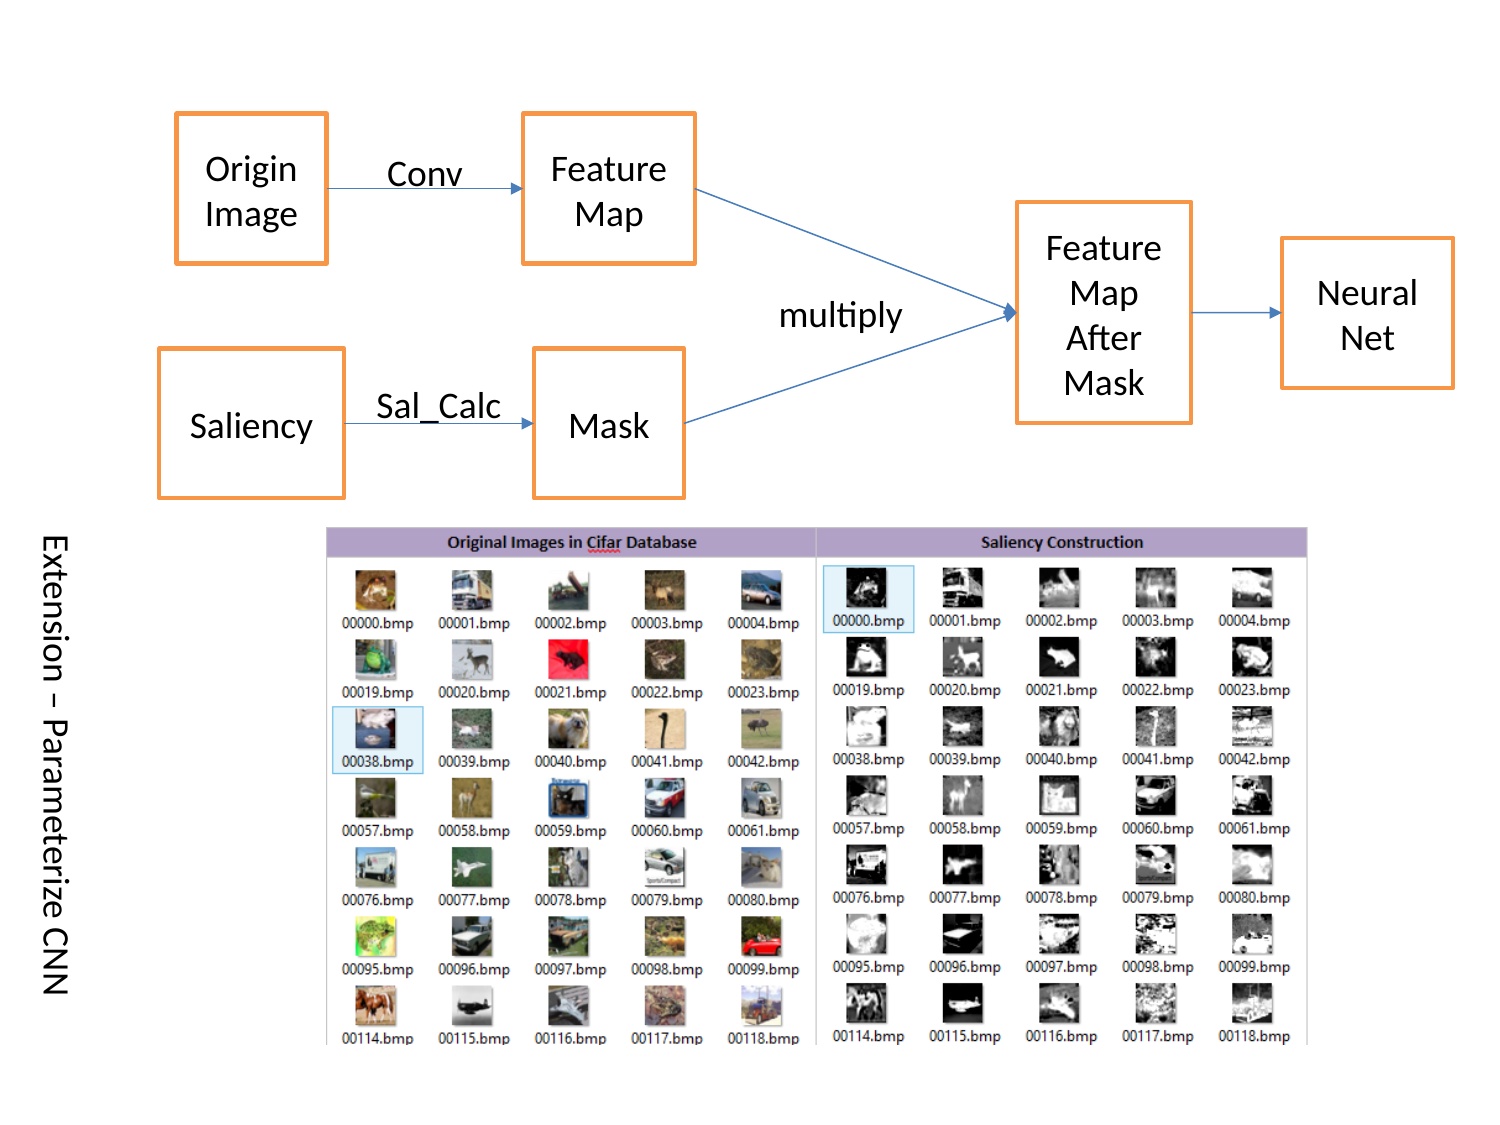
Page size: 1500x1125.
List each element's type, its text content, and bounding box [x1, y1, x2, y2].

list Extension – Parameterize CNN [17, 42, 89, 1012]
picture [326, 526, 1309, 1045]
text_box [159, 113, 1454, 499]
